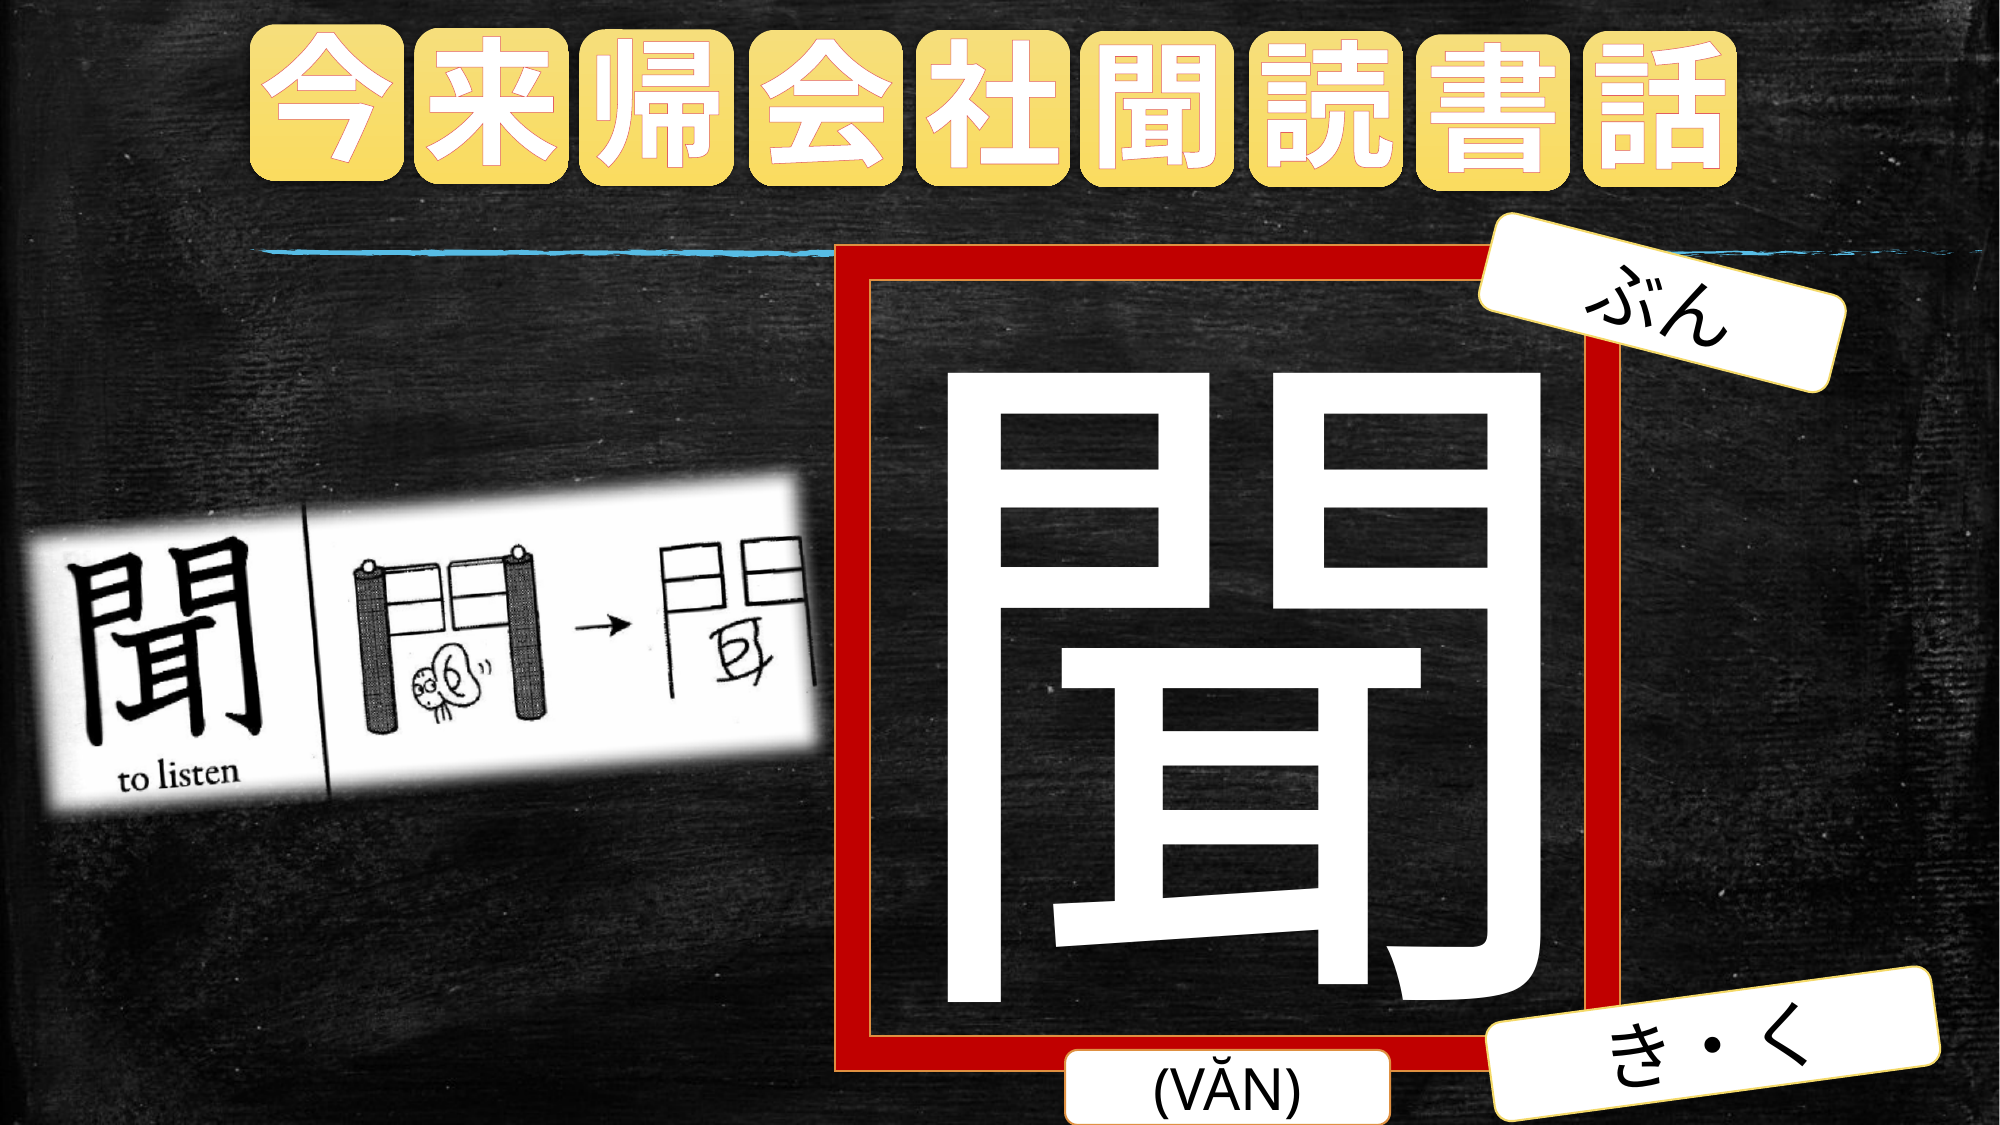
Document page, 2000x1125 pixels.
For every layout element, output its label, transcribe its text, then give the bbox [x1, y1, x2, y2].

text_box 聞 [834, 244, 1489, 1072]
picture [18, 482, 825, 804]
text_box き・く [1484, 965, 1942, 1123]
text_box 聞 [1079, 30, 1235, 188]
text_box 書 [1415, 34, 1571, 191]
text_box (VĂN) [1064, 1048, 1392, 1125]
text_box 社 [915, 29, 1071, 187]
text_box 今 [249, 24, 405, 181]
text_box 来 [414, 27, 569, 184]
text_box 帰 [579, 29, 734, 186]
text_box 聞 [1584, 336, 1621, 1009]
text_box 読 [1248, 30, 1404, 188]
text_box 話 [1582, 30, 1738, 188]
text_box ぶん [1477, 212, 1847, 394]
text_box 会 [748, 29, 904, 187]
